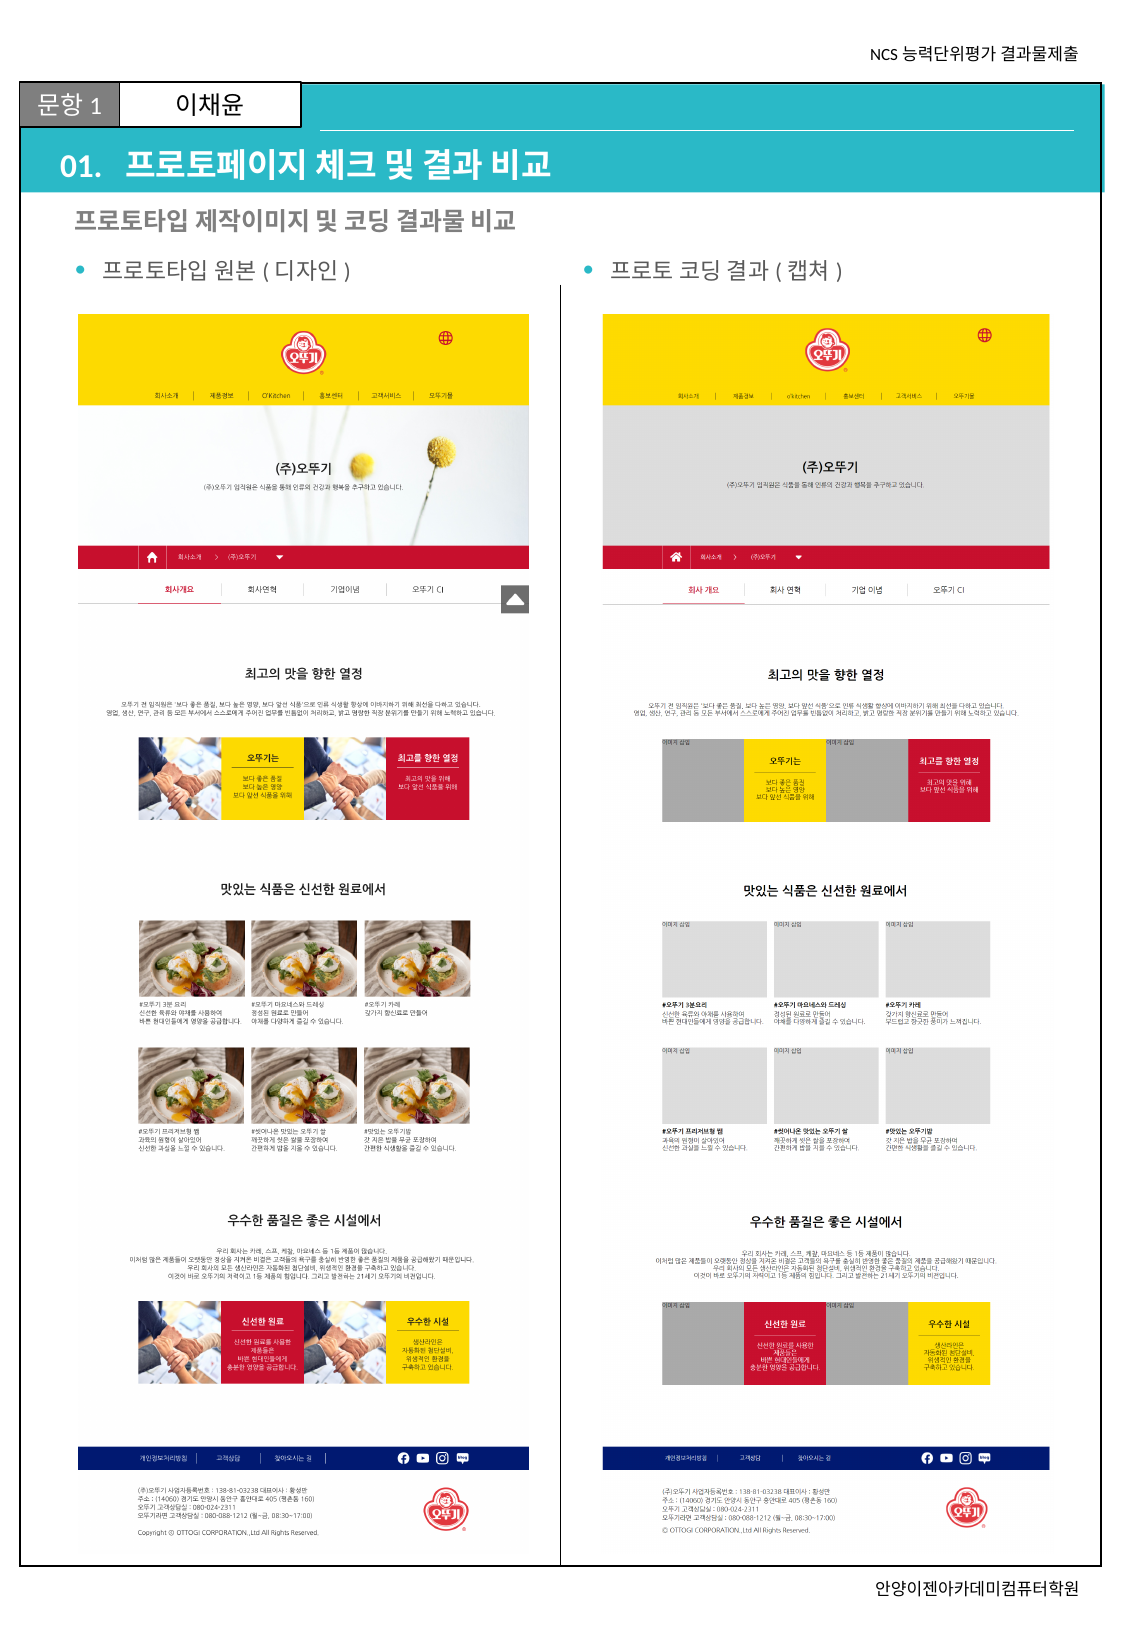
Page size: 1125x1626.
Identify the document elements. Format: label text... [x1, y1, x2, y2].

title 01. 프로토페이지 체크 및 결과 비교 [45, 141, 1073, 193]
subtitle 프로토타입 제작이미지 및 코딩 결과물 비교 [59, 202, 1076, 243]
list 프로토타입 원본(디자인) [59, 249, 529, 301]
list 프로토 코딩 결과(캡쳐) [567, 249, 1037, 301]
picture [78, 314, 529, 1555]
picture [601, 313, 1054, 1554]
